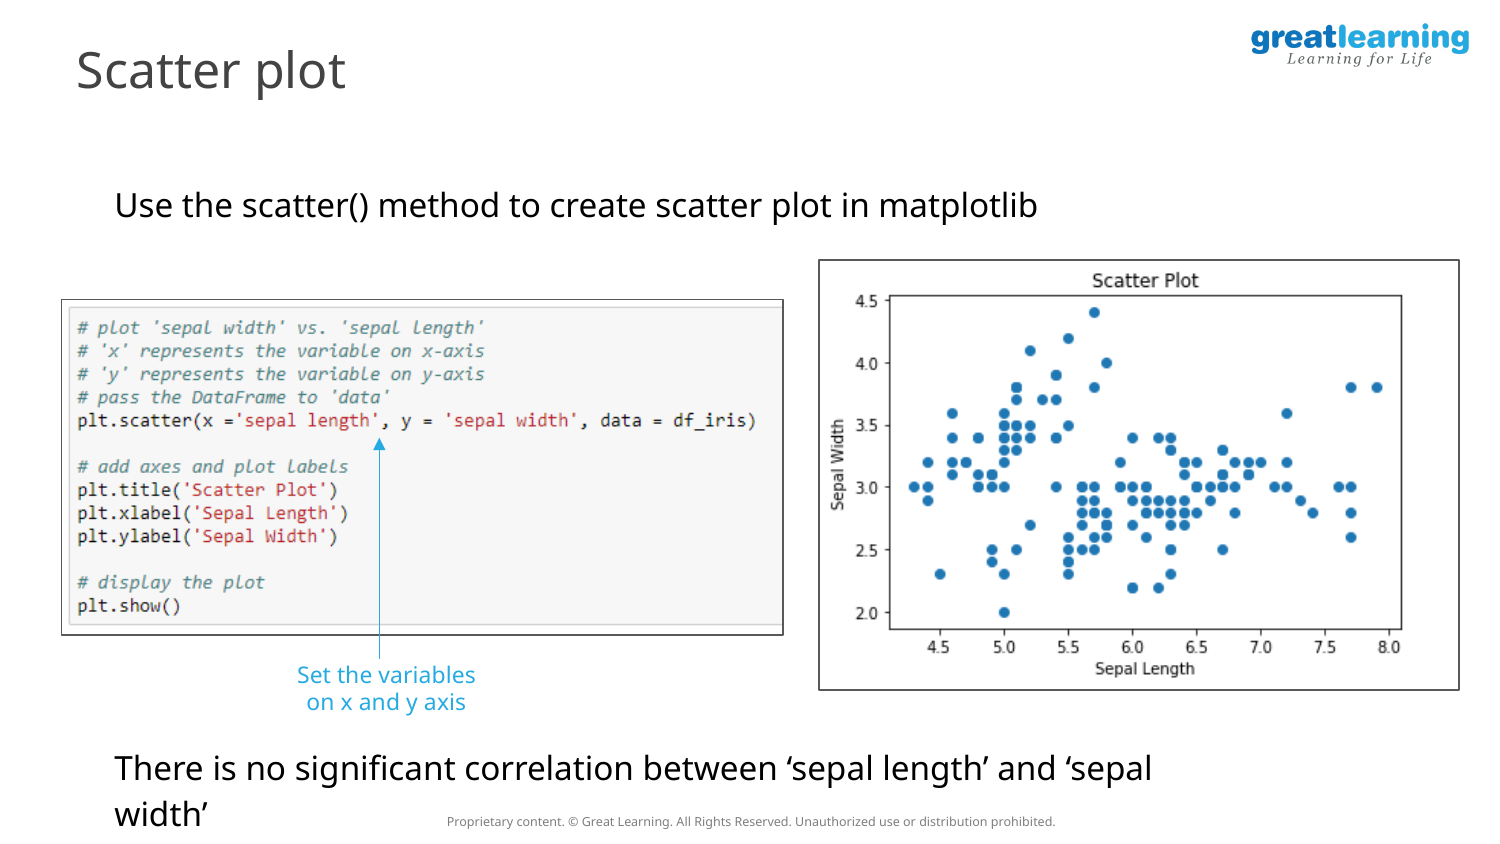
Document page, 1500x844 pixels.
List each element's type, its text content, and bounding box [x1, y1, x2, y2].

picture [819, 260, 1459, 690]
text_box There is no significant correlation between ‘sepal length’ and ‘sepal width’ [99, 726, 1241, 783]
picture [1285, 23, 1469, 67]
text_box Use the scatter() method to create scatter plot in matplotlib [99, 163, 1241, 221]
text_box Set the variables on x and y axis [269, 659, 504, 716]
picture [62, 299, 783, 635]
text_box Scatter plot [61, 23, 1285, 110]
